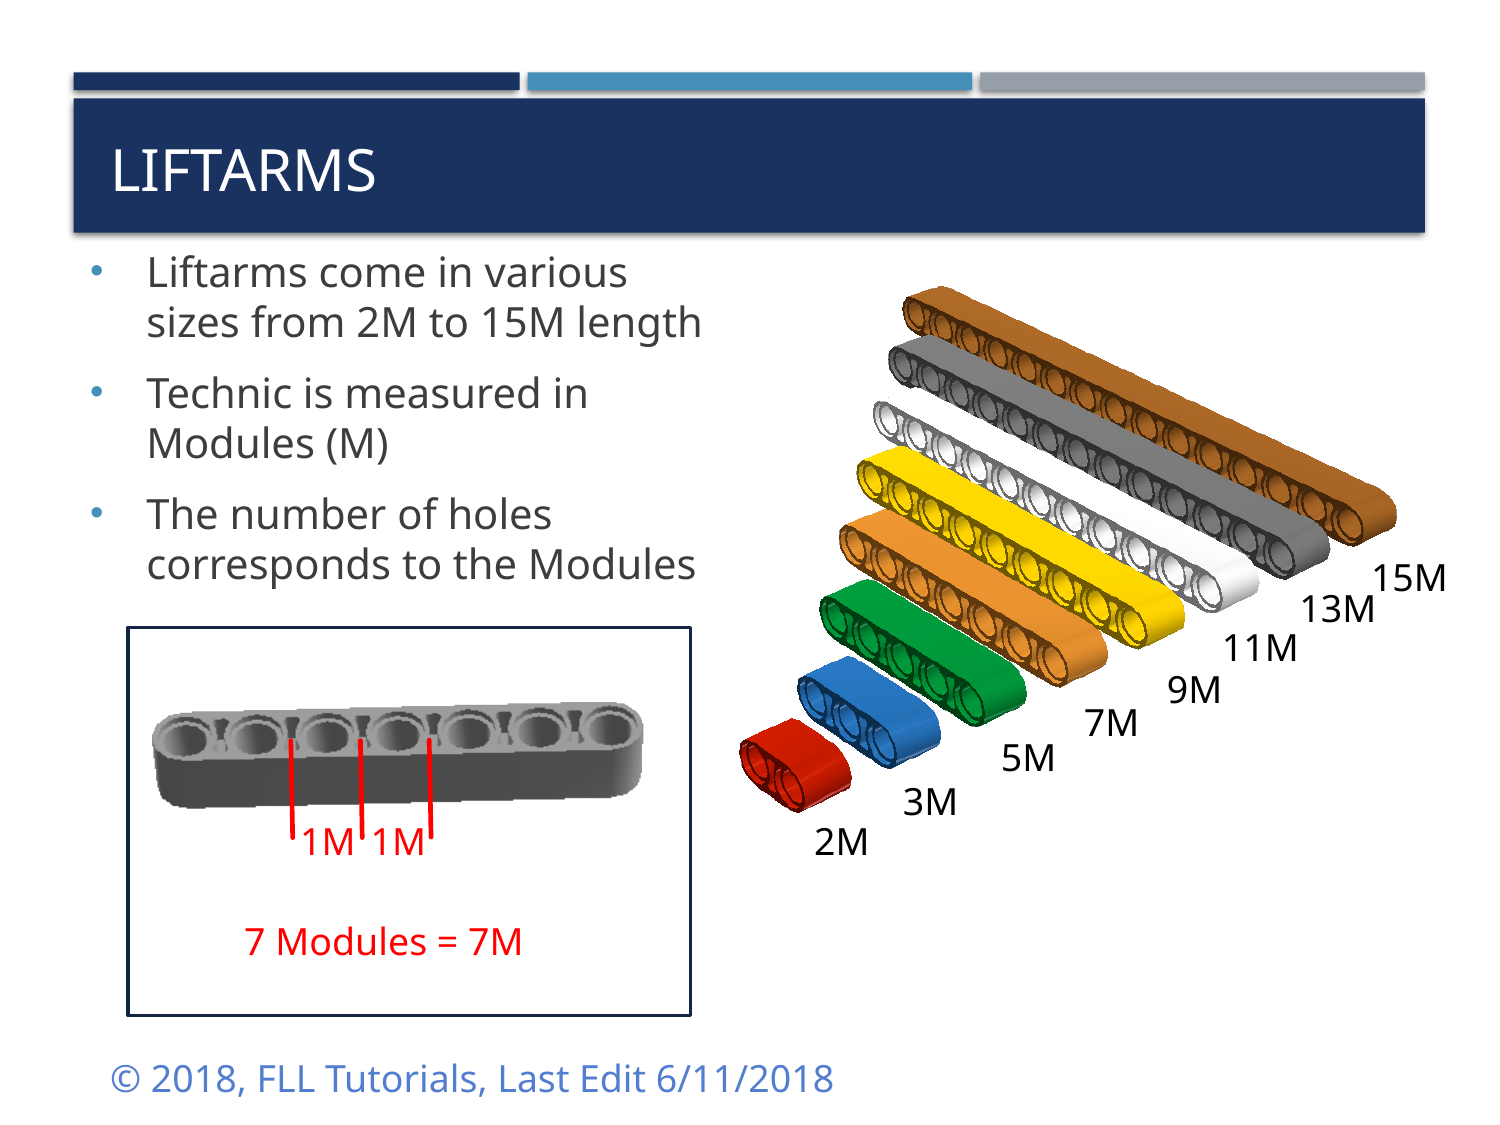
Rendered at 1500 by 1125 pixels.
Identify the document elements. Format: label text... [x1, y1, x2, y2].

picture [709, 256, 1430, 841]
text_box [428, 739, 432, 838]
text_box [126, 842, 692, 1017]
text_box 2M [799, 849, 915, 871]
list Liftarms come in various sizes from 2M to 15M length Technic is measured in Modules (M) The number of holes corresponds to the Modules [75, 238, 727, 956]
text_box [126, 626, 692, 683]
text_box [359, 740, 363, 839]
text_box 15M [1435, 546, 1472, 607]
title LIFTARMS [95, 112, 1406, 211]
picture [113, 683, 692, 835]
footer © 2018, FLL Tutorials, Last Edit 6/11/2018 [95, 1047, 895, 1108]
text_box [290, 740, 294, 839]
